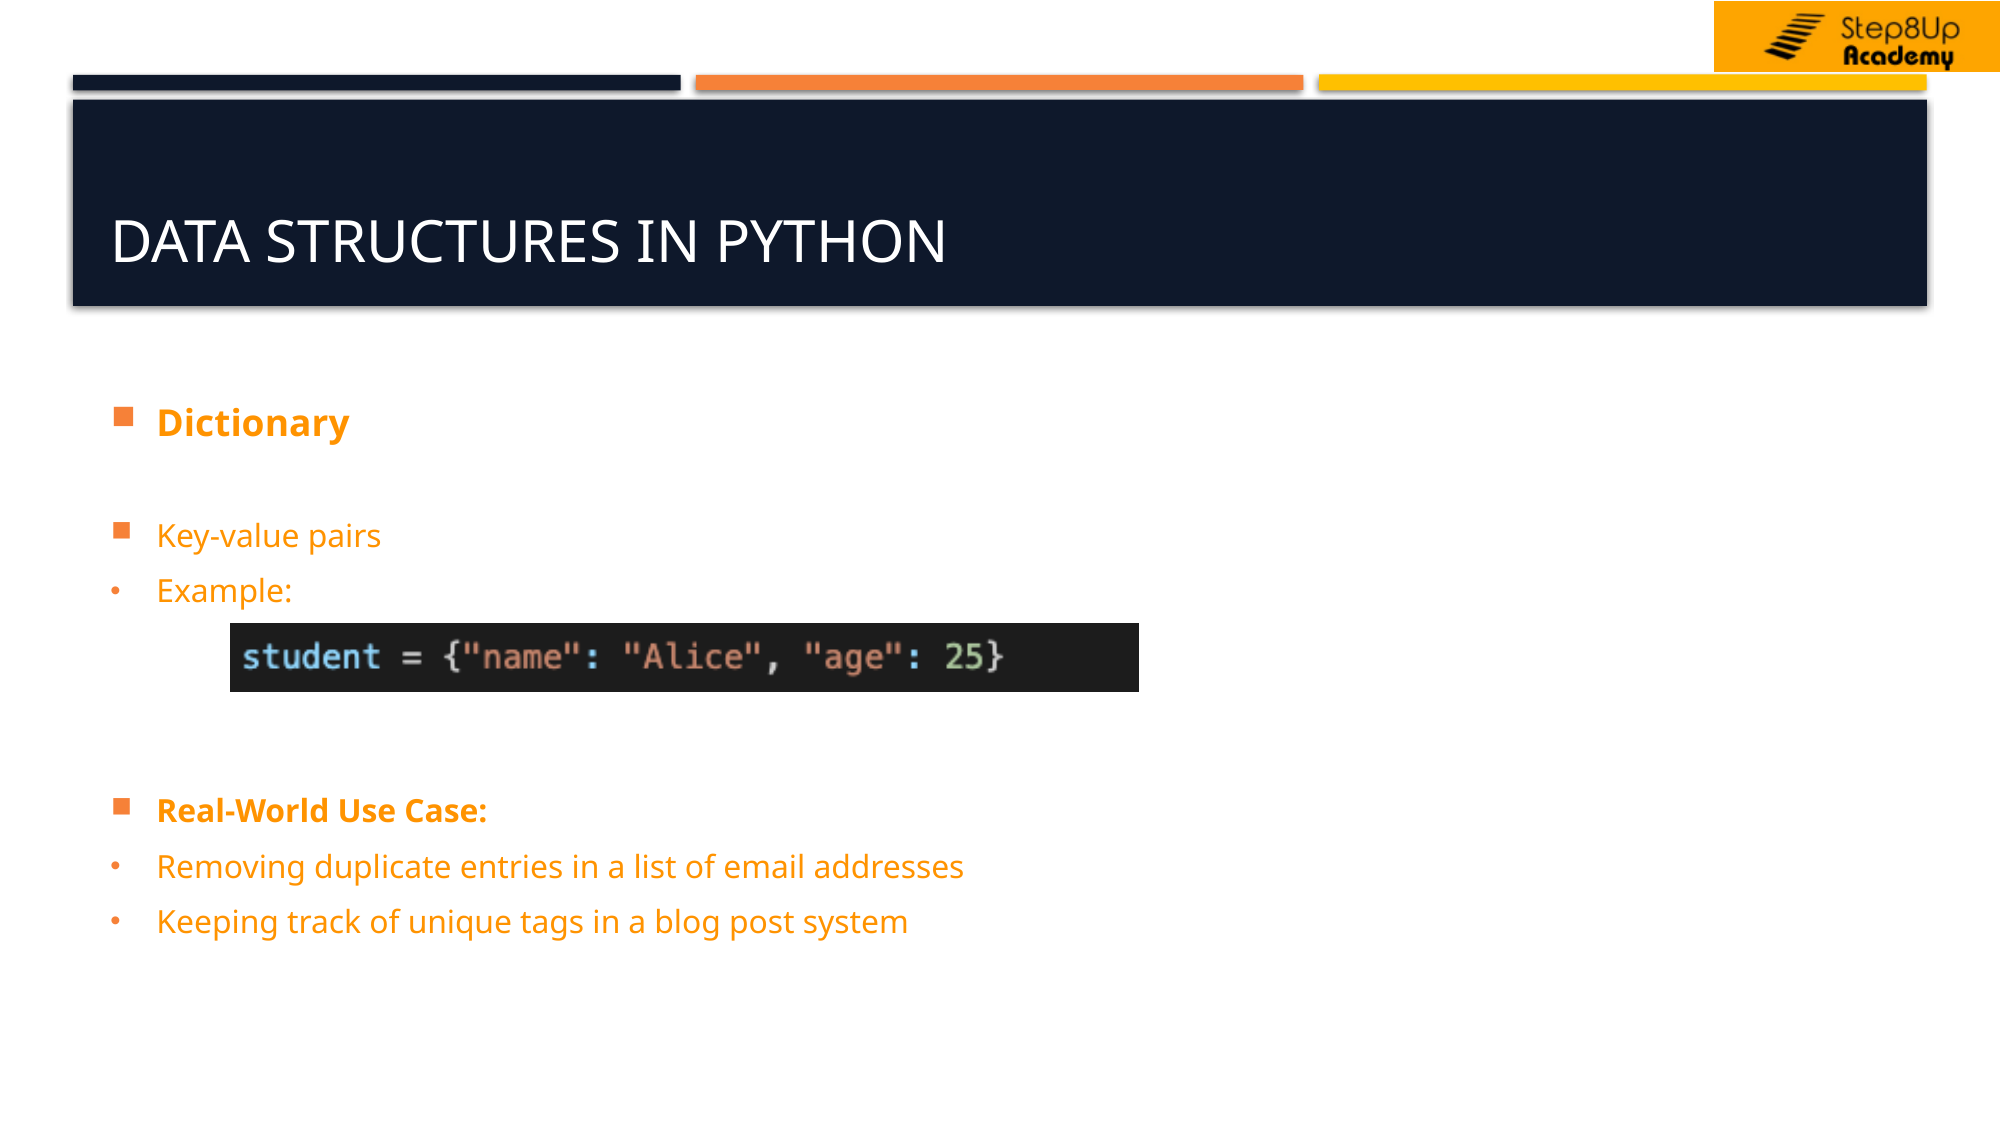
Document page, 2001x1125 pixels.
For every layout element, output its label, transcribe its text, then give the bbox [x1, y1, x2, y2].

picture [230, 622, 1140, 693]
picture [1714, 1, 2000, 72]
list Dictionary Key-value pairs Example: Real-World Use Case: Removing duplicate entries in a list of email addresses Keeping track of unique tags in a blog post system [95, 391, 985, 988]
title Data Structures in Python [95, 119, 1905, 282]
